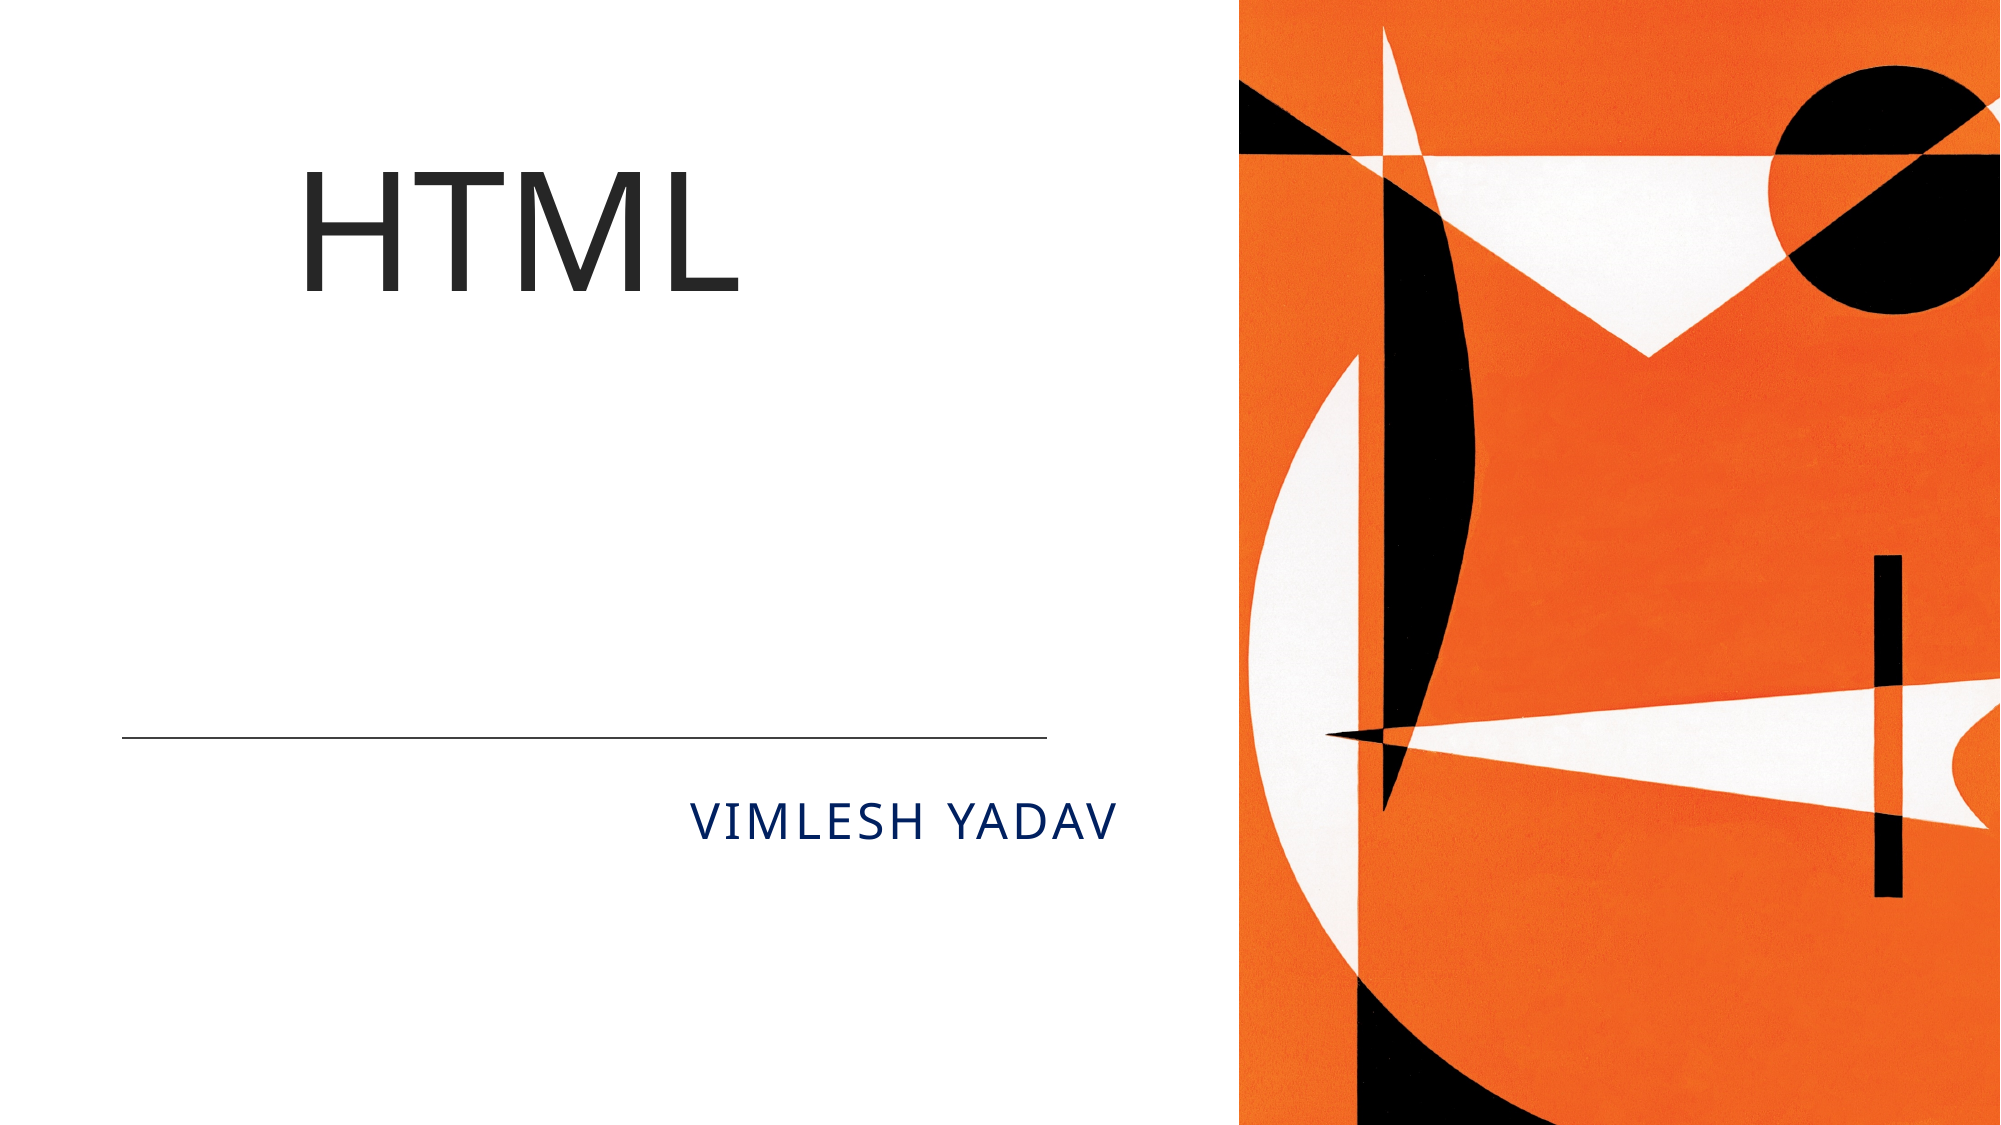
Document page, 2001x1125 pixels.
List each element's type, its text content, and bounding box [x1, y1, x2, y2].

text_box [0, 0, 1237, 1125]
title HTML [106, 104, 1133, 335]
picture [1239, 0, 2000, 1125]
subtitle VIMLESH YADAV [103, 776, 1133, 944]
